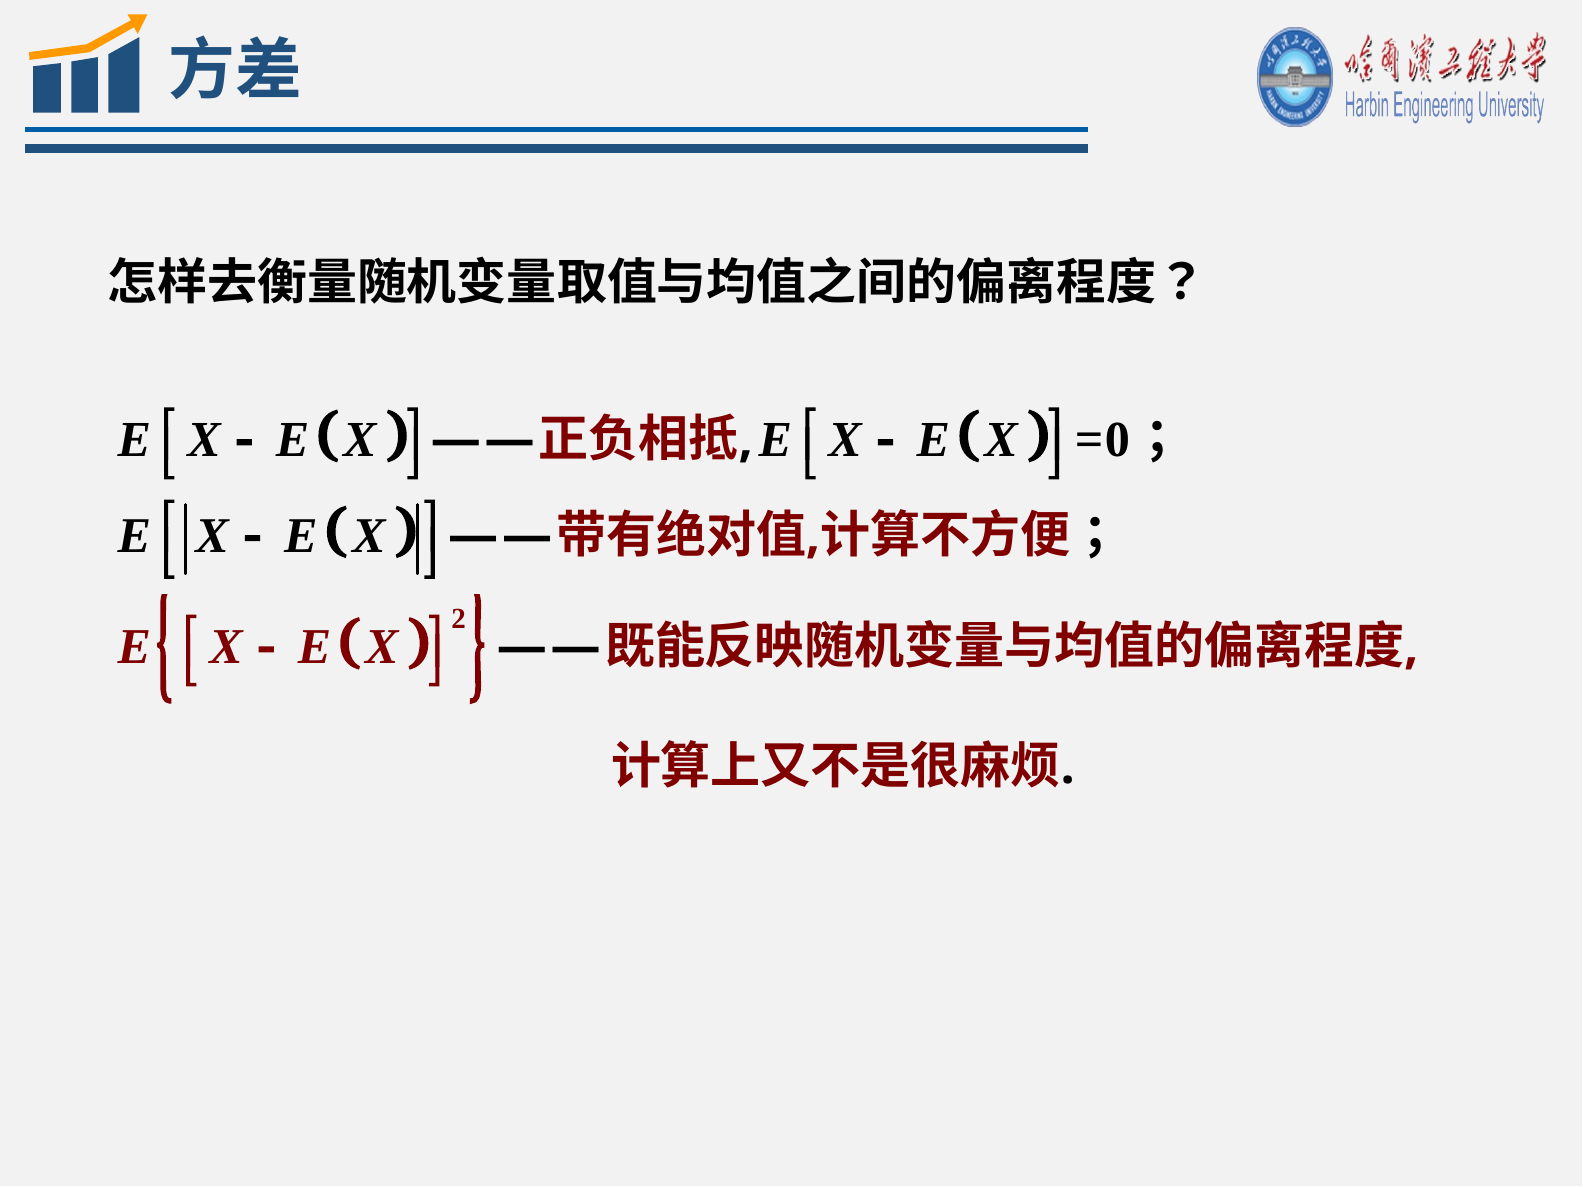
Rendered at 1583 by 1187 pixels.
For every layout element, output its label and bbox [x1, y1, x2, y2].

text_box [111, 390, 1512, 818]
picture [1251, 2, 1580, 164]
text_box [107, 232, 1508, 333]
